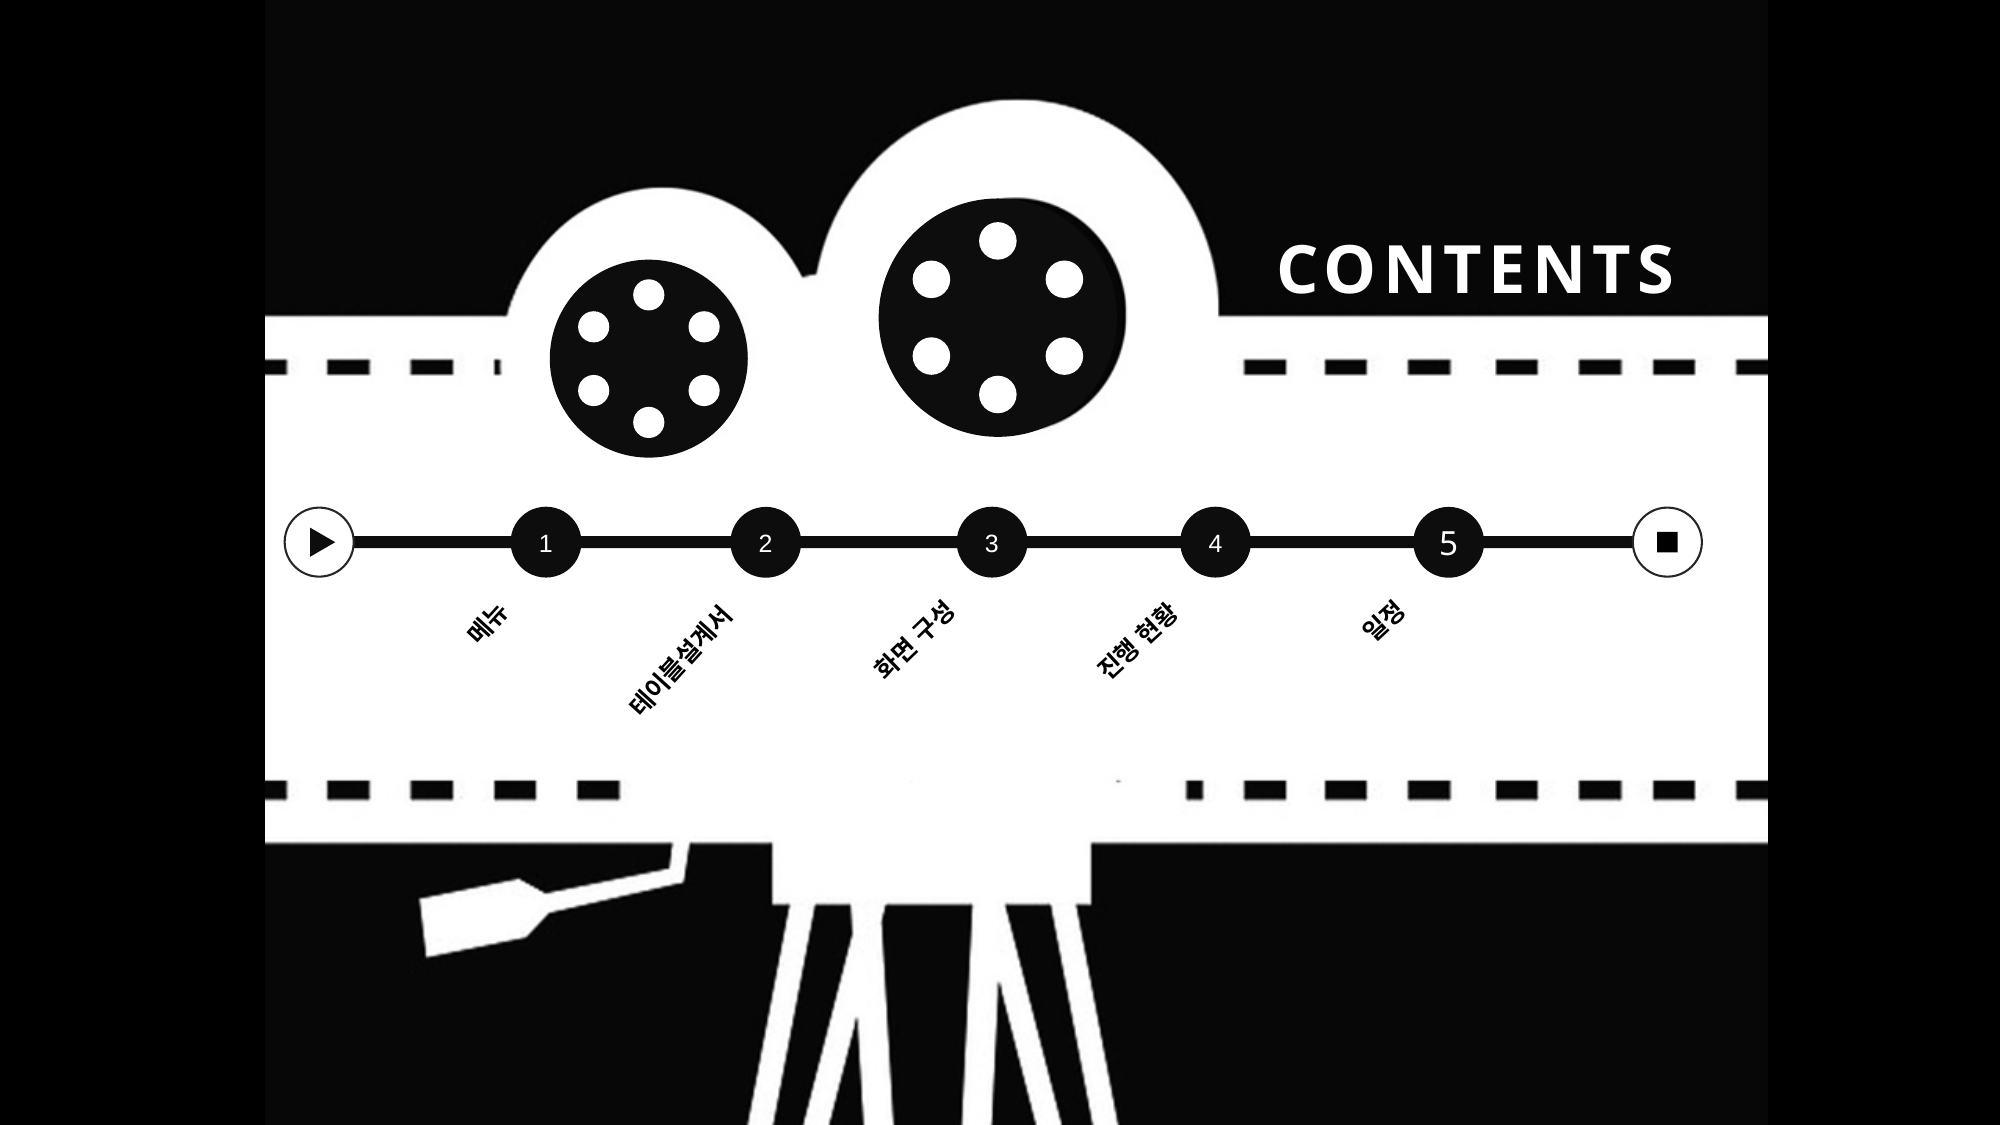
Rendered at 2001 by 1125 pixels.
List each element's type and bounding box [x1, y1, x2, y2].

picture [265, 0, 1768, 1125]
text_box [878, 198, 1118, 437]
text_box [549, 259, 748, 458]
text_box [284, 507, 354, 577]
text_box [1067, 506, 1251, 664]
text_box [657, 506, 802, 752]
text_box [844, 506, 1028, 663]
text_box [1632, 507, 1702, 577]
